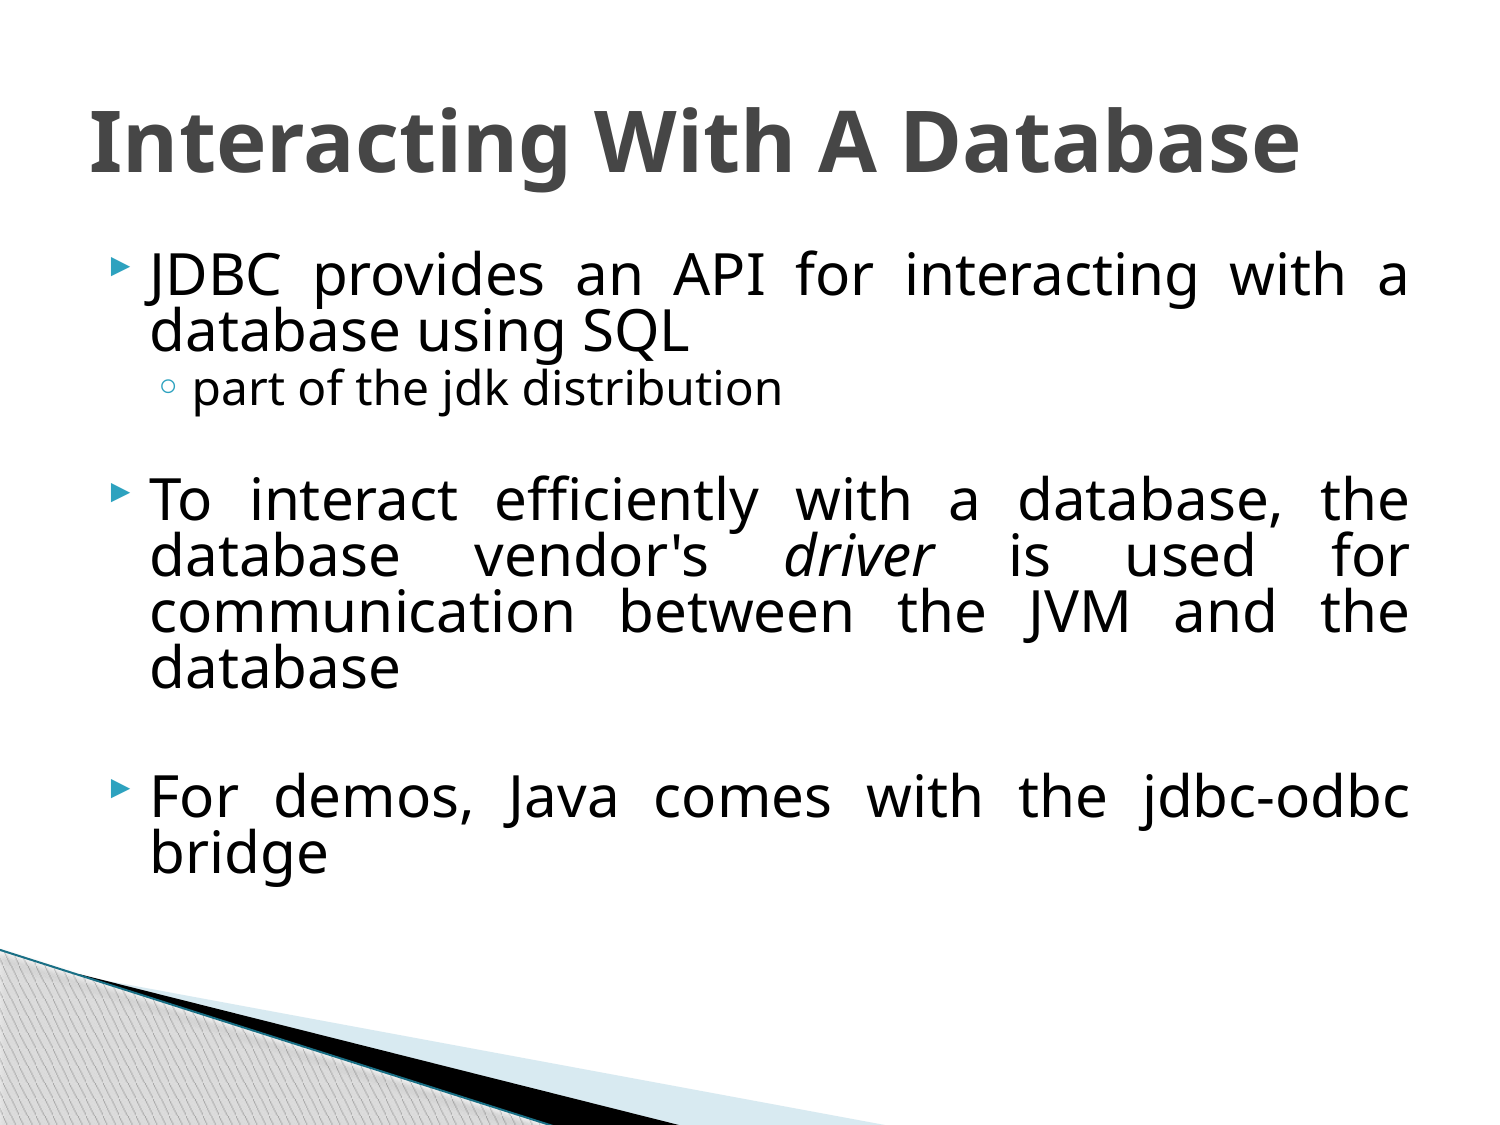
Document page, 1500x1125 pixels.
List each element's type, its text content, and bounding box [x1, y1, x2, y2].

title Interacting With A Database [75, 45, 1425, 233]
list JDBC provides an API for interacting with a database using SQL part of the jdk distribution To interact efficiently with a database, the database vendor's driver is used for communication between the JVM and the database For demos, Java comes with the jdbc-odbc bridge [75, 243, 1425, 986]
